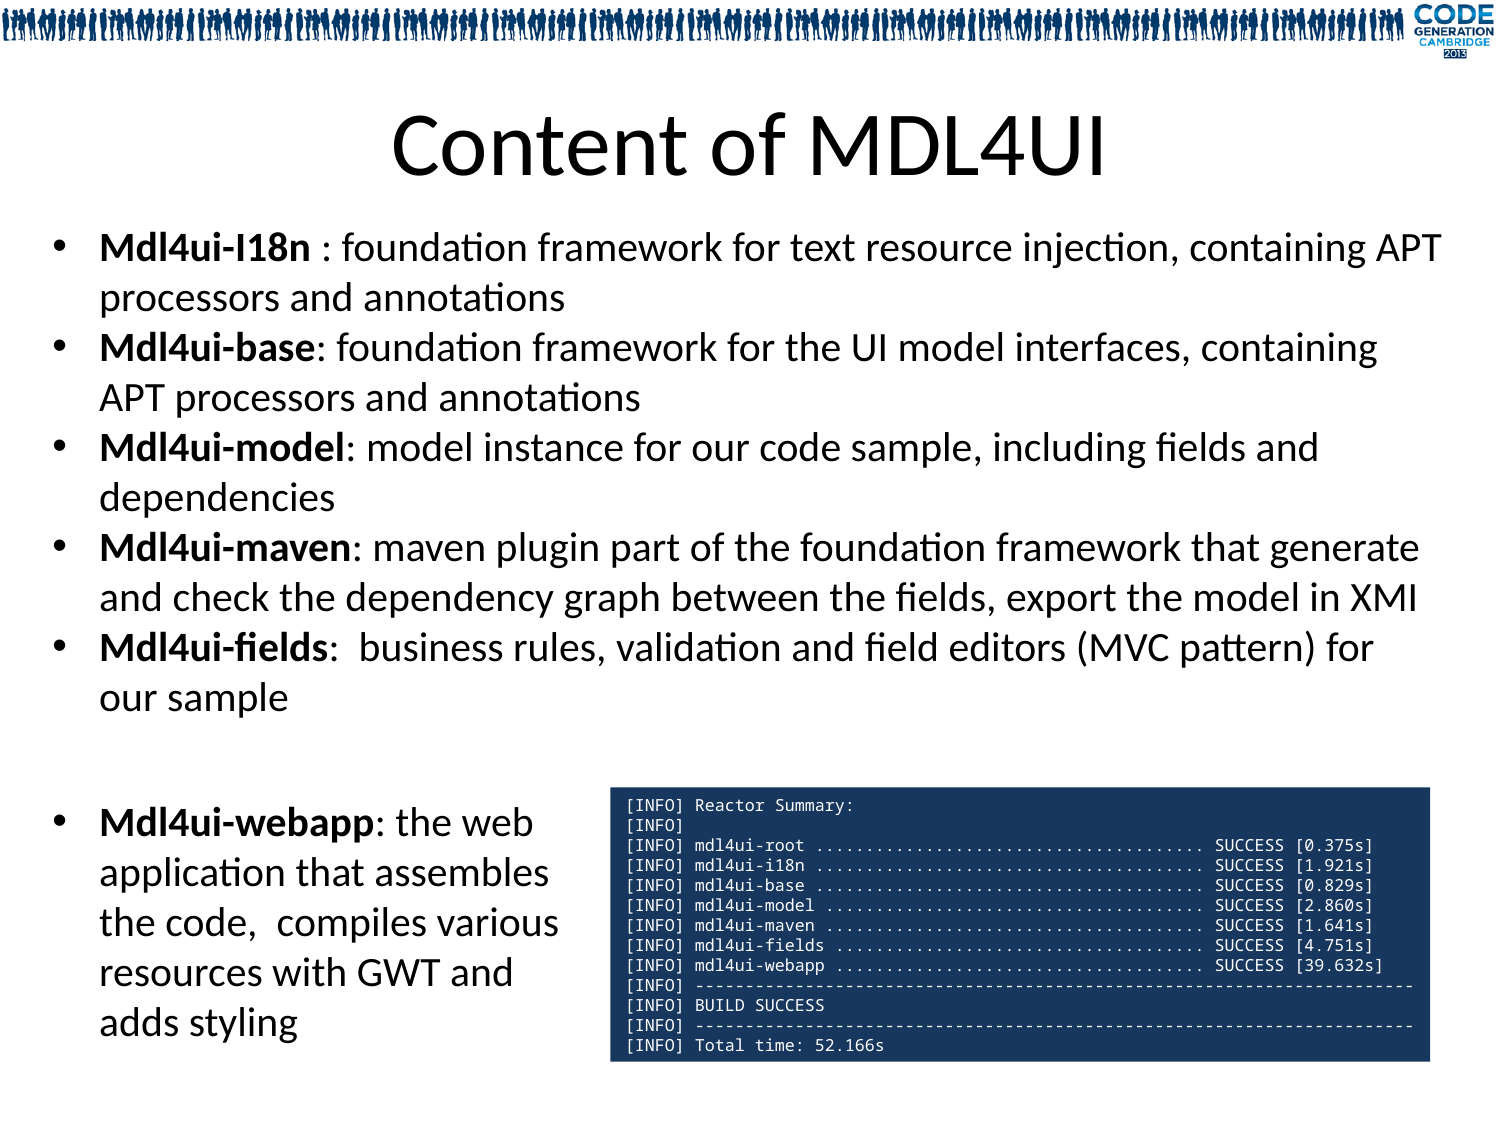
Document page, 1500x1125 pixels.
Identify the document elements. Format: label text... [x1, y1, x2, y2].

text_box [INFO] Reactor Summary: [INFO] [INFO] mdl4ui-root ....................................... SUCCESS [0.375s] [INFO] mdl4ui-i18n ....................................... SUCCESS [1.921s] [INFO] mdl4ui-base ....................................... SUCCESS [0.829s] [INFO] mdl4ui-model ...................................... SUCCESS [2.860s] [INFO] mdl4ui-maven ...................................... SUCCESS [1.641s] [INFO] mdl4ui-fields ..................................... SUCCESS [4.751s] [INFO] mdl4ui-webapp ..................................... SUCCESS [39.632s] [INFO] ------------------------------------------------------------------------ [INFO] BUILD SUCCESS [INFO] ------------------------------------------------------------------------ [INFO] Total time: 52.166s [610, 787, 1431, 1062]
title Content of MDL4UI [75, 45, 1425, 212]
text_box Mdl4ui-webapp: the web application that assembles the code, compiles various resources with GWT and adds styling [37, 787, 600, 1103]
picture [0, 0, 1500, 75]
text_box Mdl4ui-I18n : foundation framework for text resource injection, containing APT processors and annotations Mdl4ui-base: foundation framework for the UI model interfaces, containing APT processors and annotations Mdl4ui-model: model instance for our code sample, including fields and dependencies Mdl4ui-maven: maven plugin part of the foundation framework that generate and check the dependency graph between the fields, export the model in XMI Mdl4ui-fields: business rules, validation and field editors (MVC pattern) for our sample [37, 212, 1458, 728]
